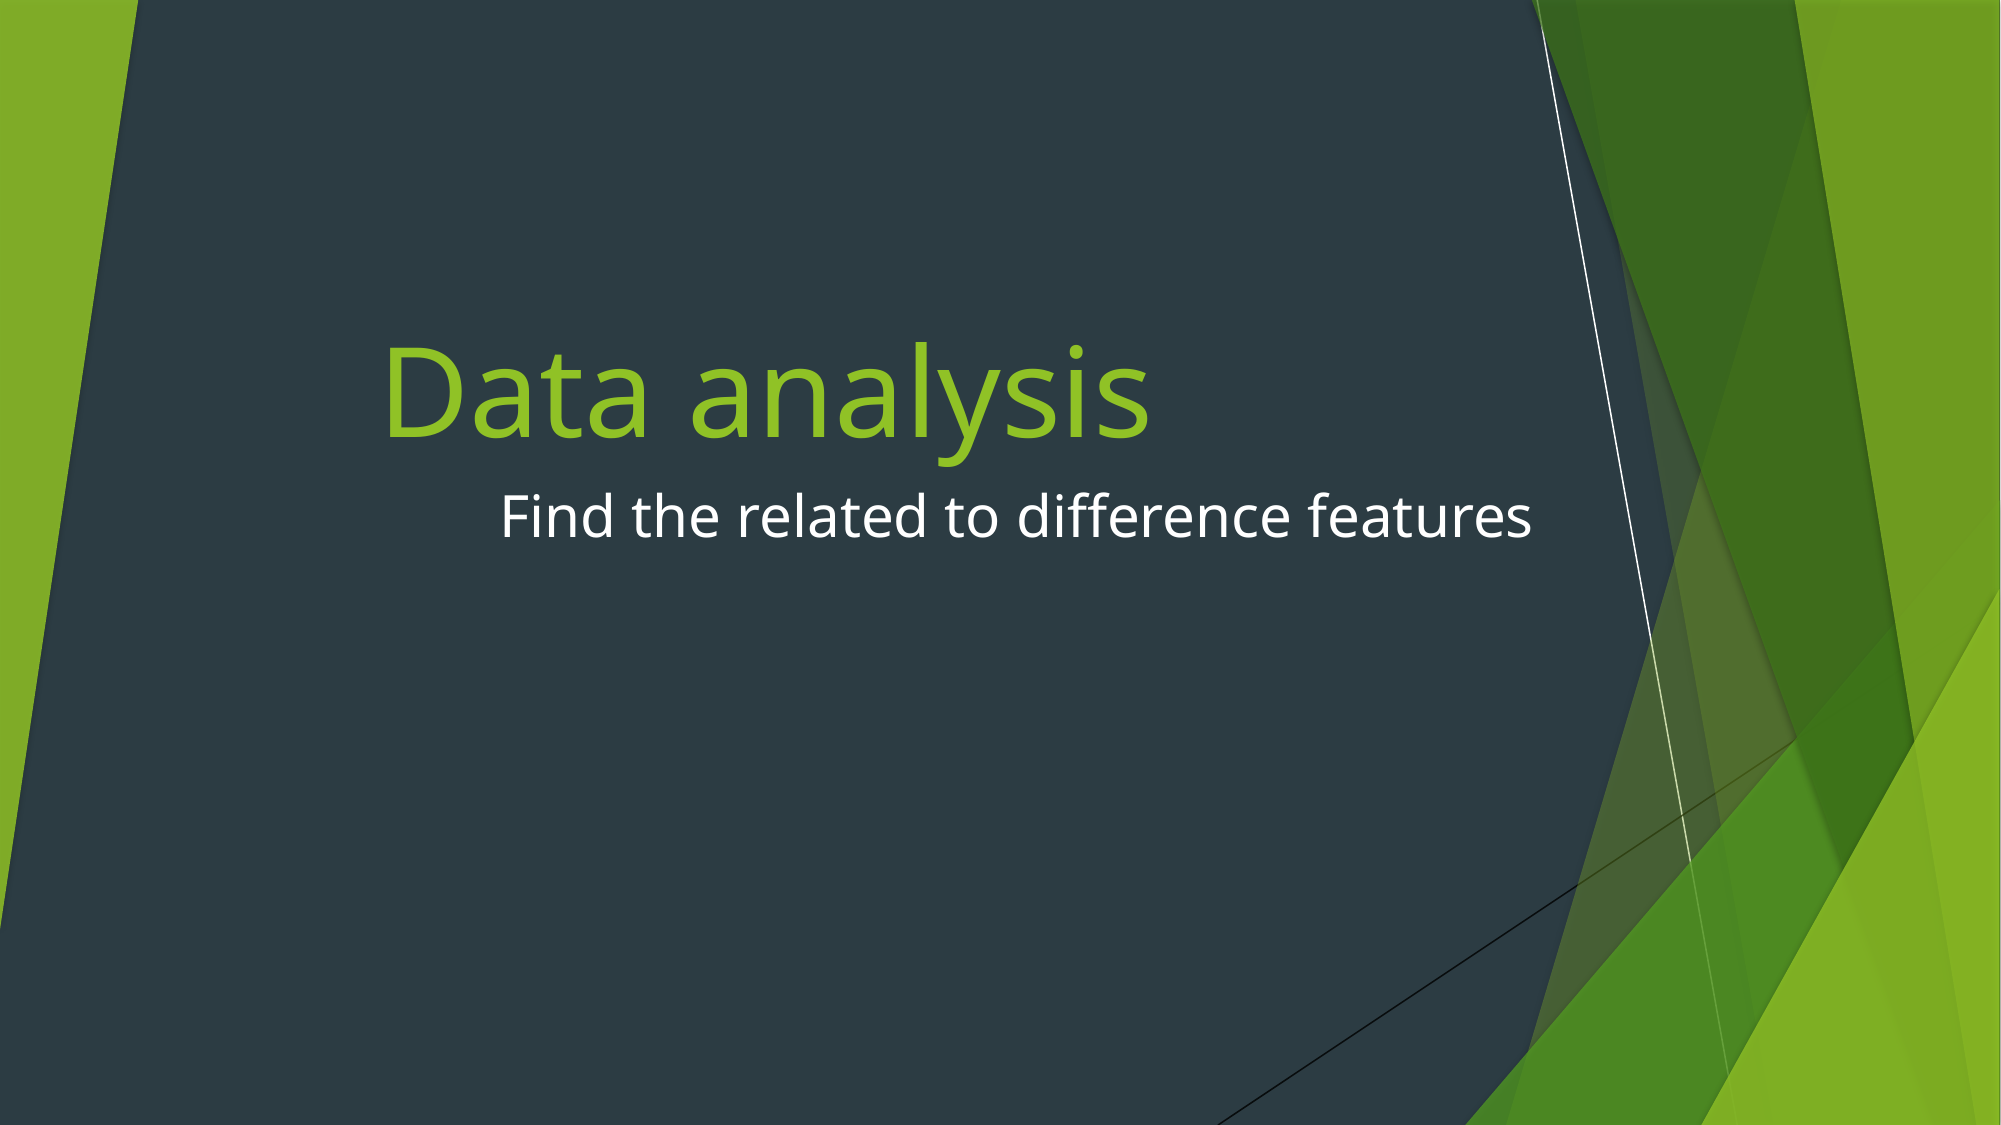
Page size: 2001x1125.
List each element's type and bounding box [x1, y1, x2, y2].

text_box [0, 0, 2000, 1125]
